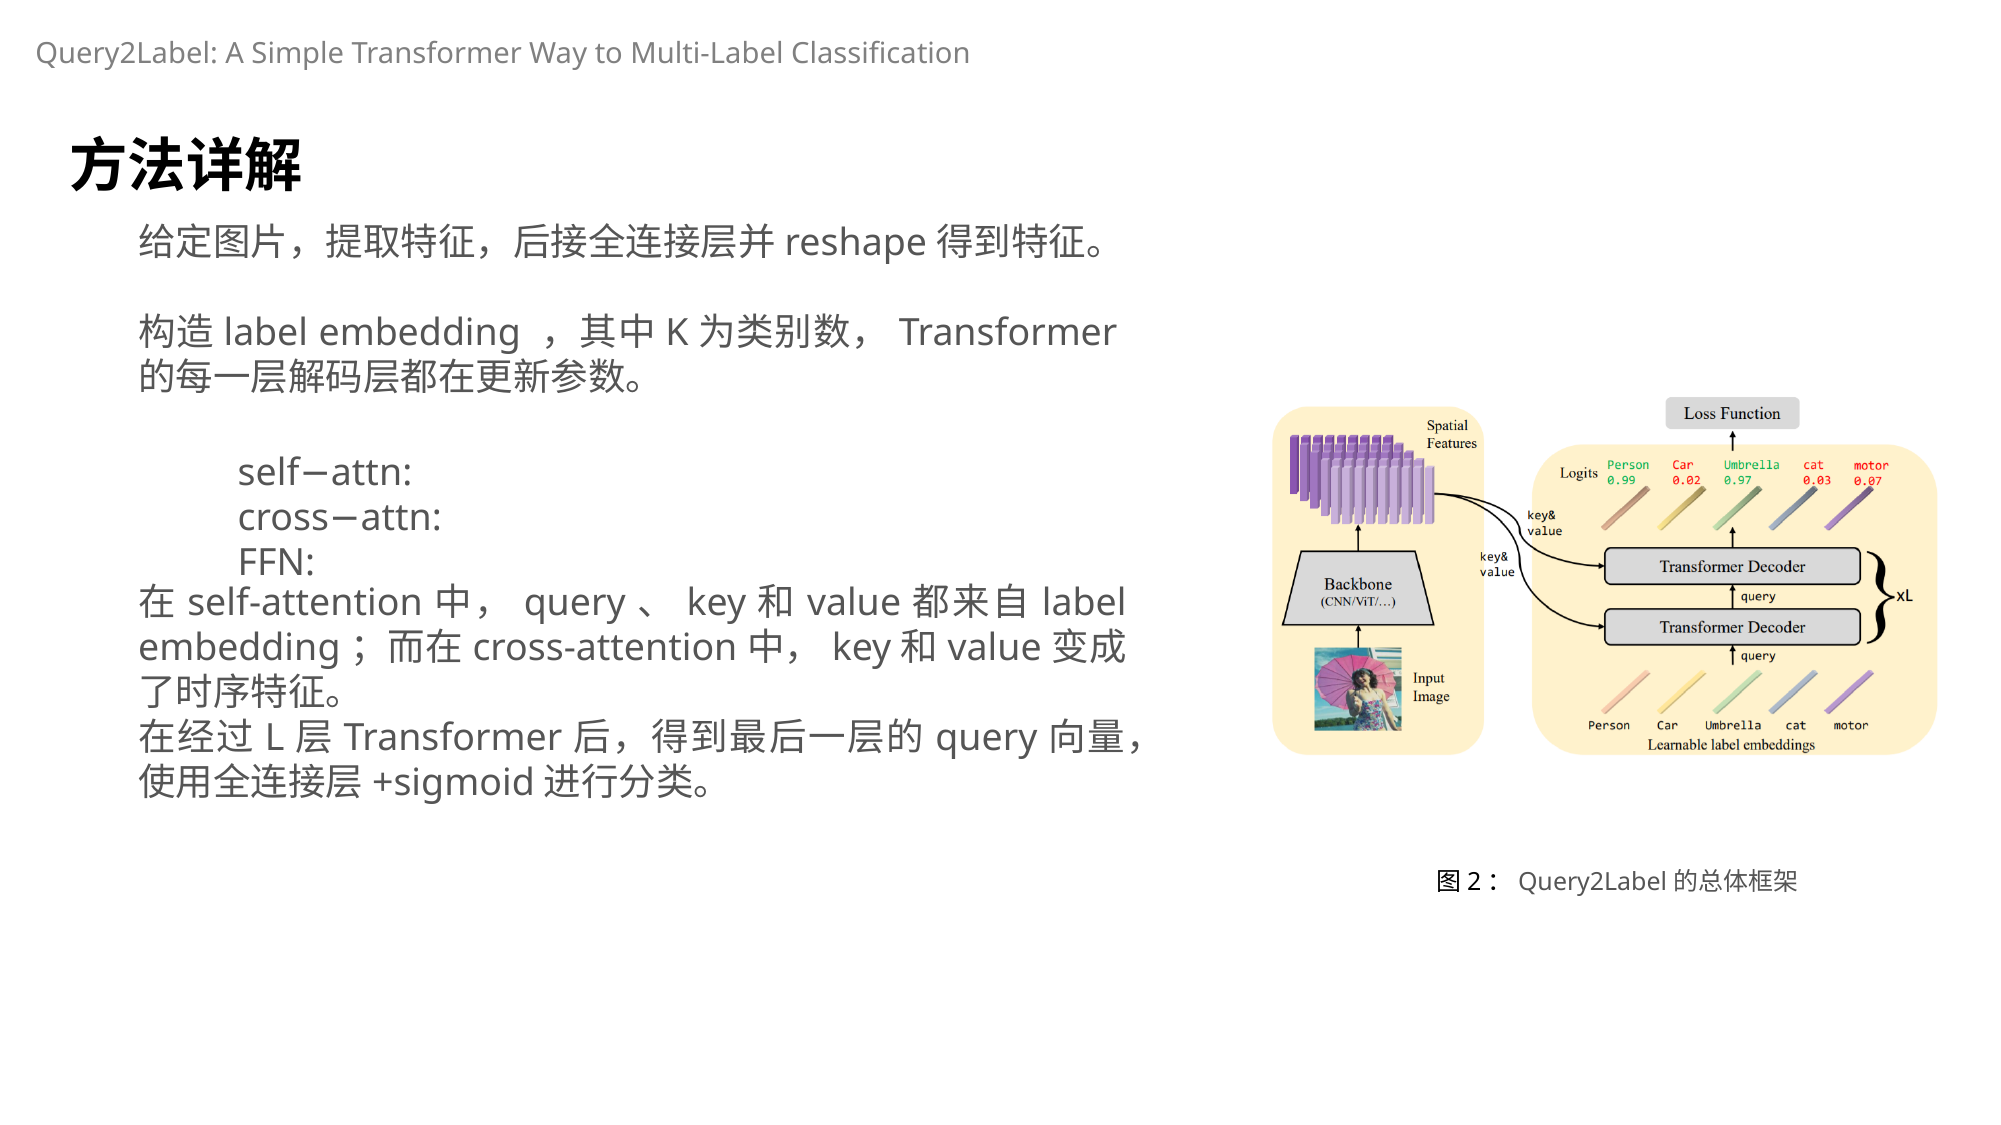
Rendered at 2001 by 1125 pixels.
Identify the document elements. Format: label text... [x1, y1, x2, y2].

text_box 方法详解 [54, 121, 391, 206]
text_box 图2：Query2Label的总体框架 [1421, 858, 1818, 904]
picture [1249, 380, 1960, 776]
text_box Query2Label: A Simple Transformer Way to Multi-Label Classification [20, 26, 1142, 77]
